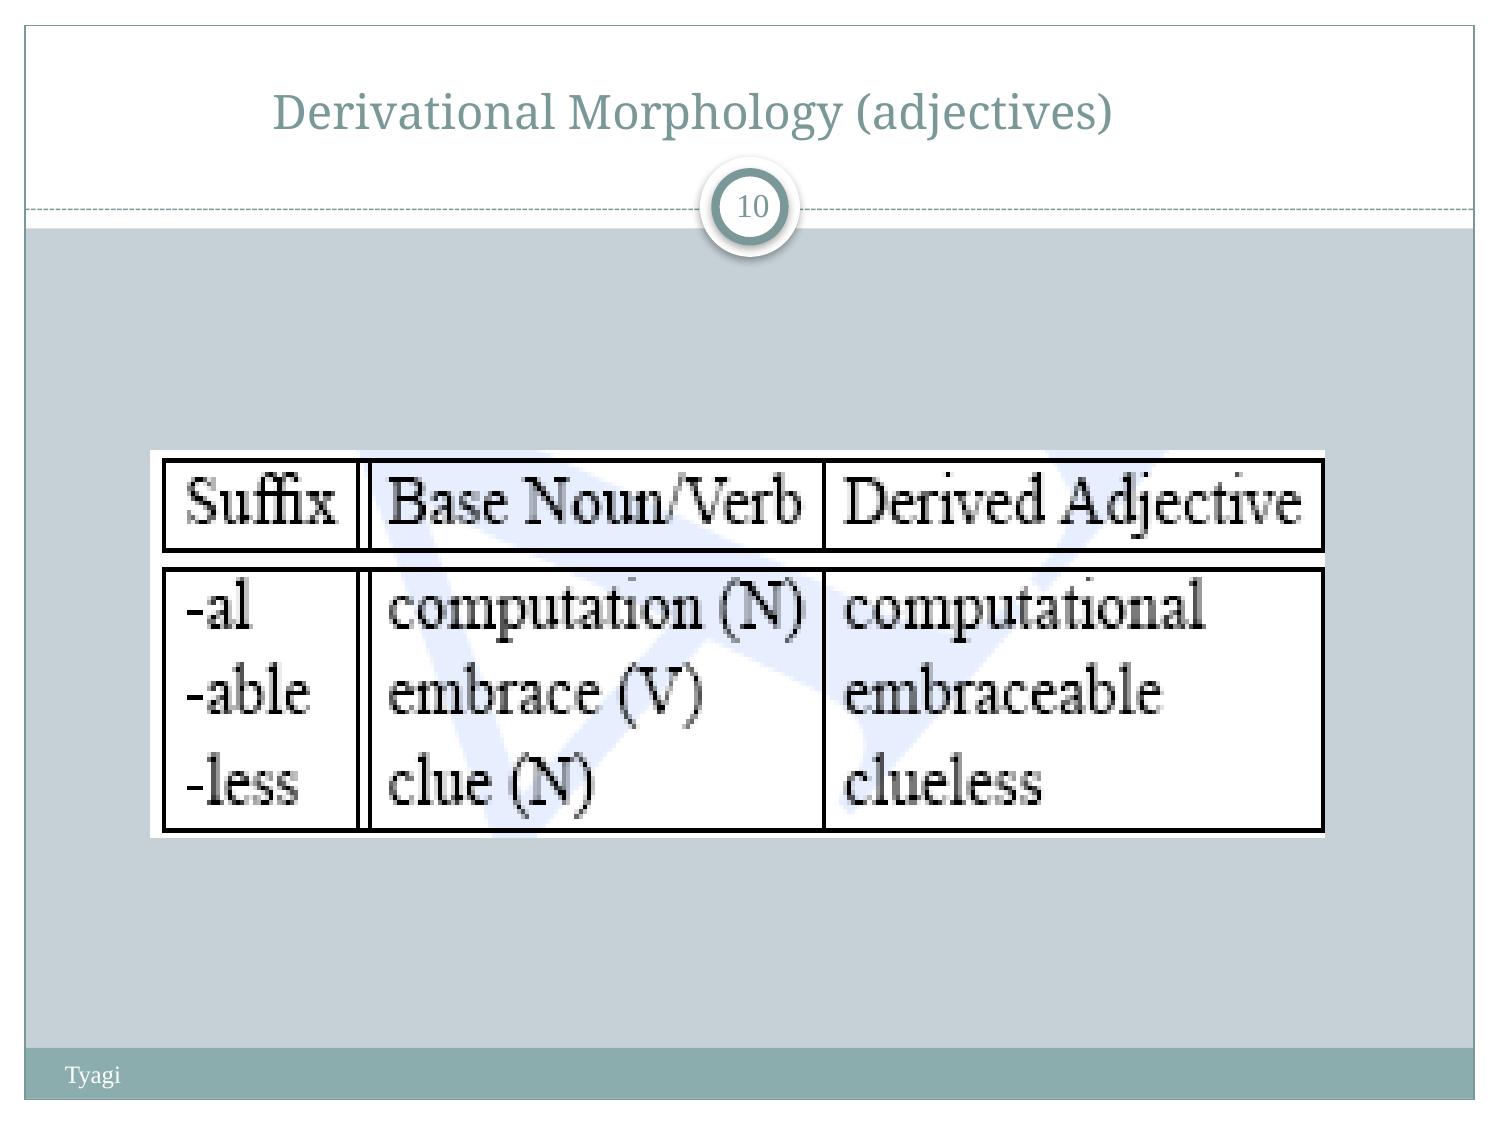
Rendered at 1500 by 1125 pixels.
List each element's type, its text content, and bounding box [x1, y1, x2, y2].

footer Tyagi [50, 1051, 638, 1112]
title Derivational Morphology (adjectives) [24, 75, 1363, 147]
slide_number 9 [715, 168, 791, 241]
picture [149, 449, 1326, 838]
